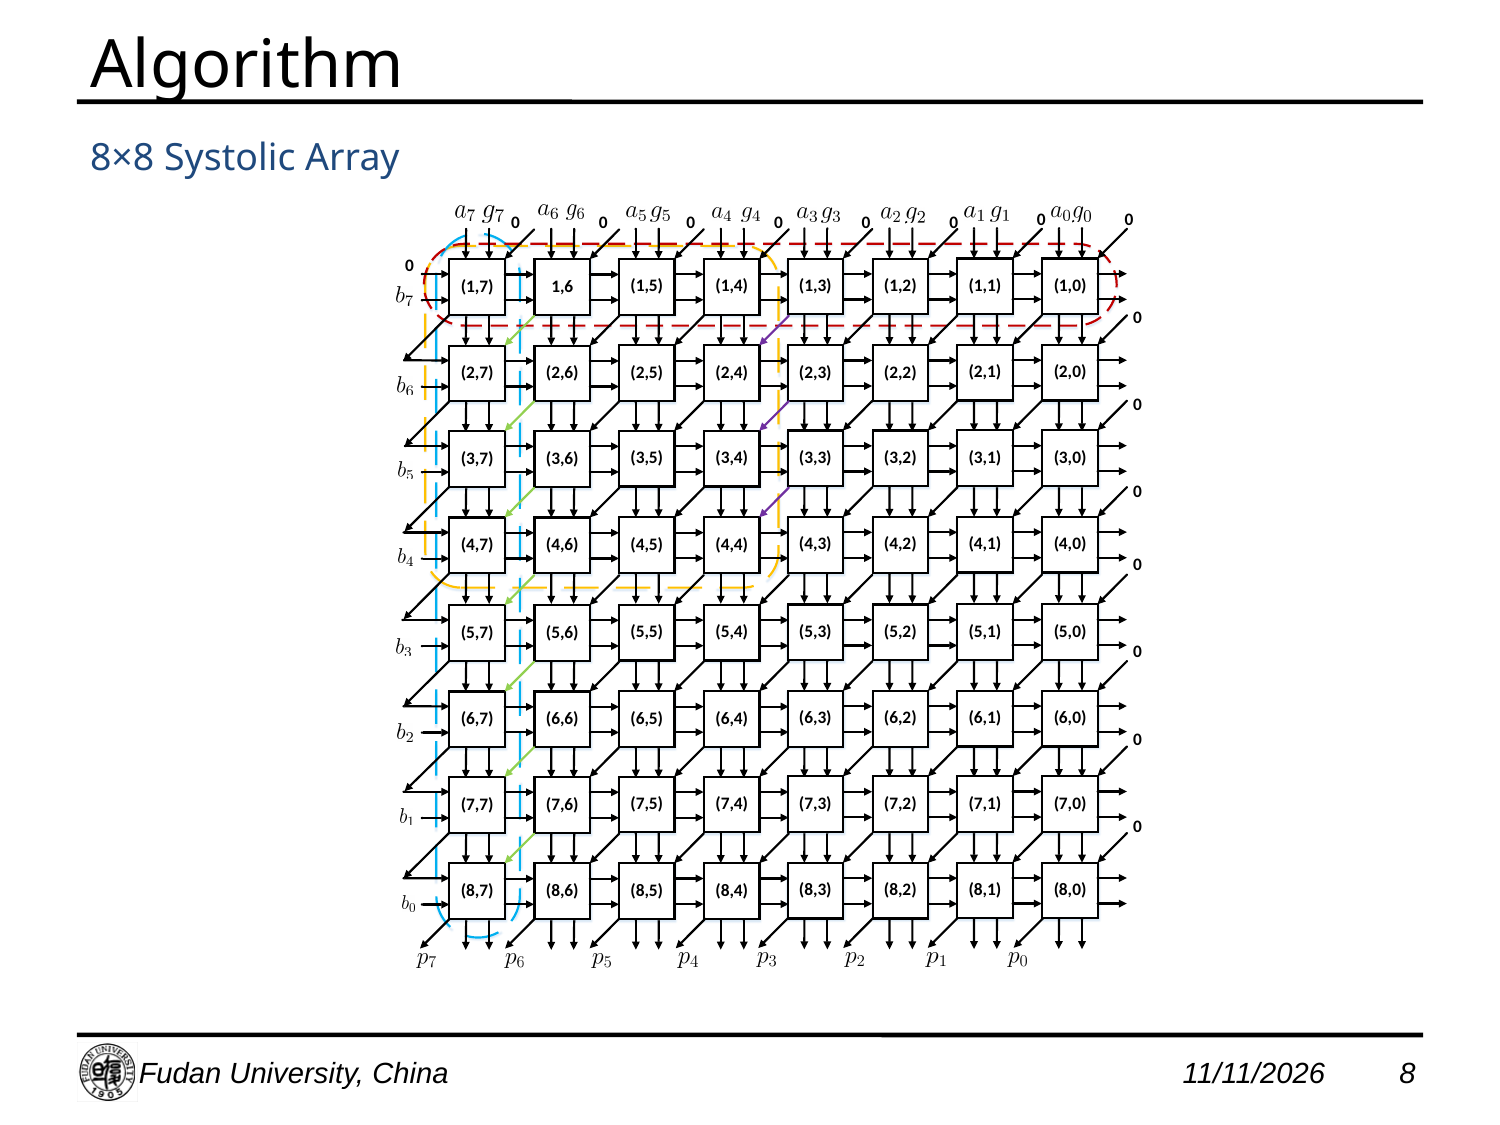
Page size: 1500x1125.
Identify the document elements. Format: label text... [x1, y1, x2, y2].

text_box 8×8 Systolic Array [75, 125, 431, 186]
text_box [352, 201, 1149, 970]
title Algorithm [75, 0, 1426, 126]
